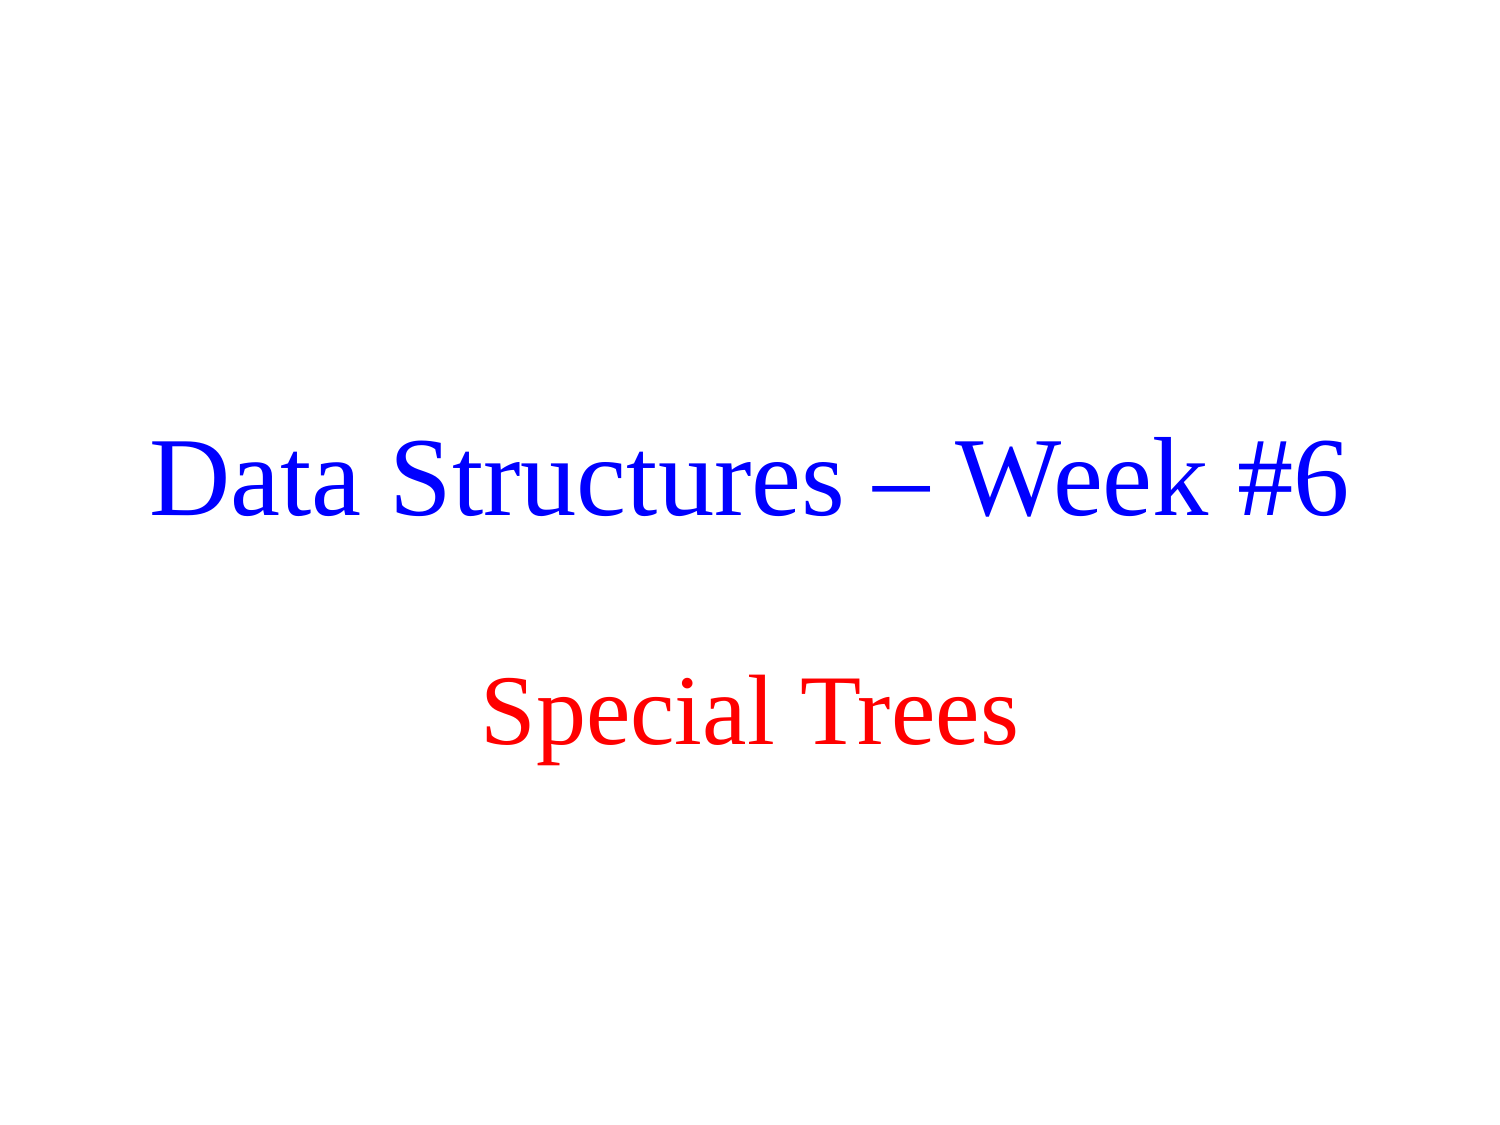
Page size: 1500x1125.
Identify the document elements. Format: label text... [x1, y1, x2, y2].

title Data Structures – Week #6 [112, 349, 1388, 591]
subtitle Special Trees [225, 637, 1275, 925]
